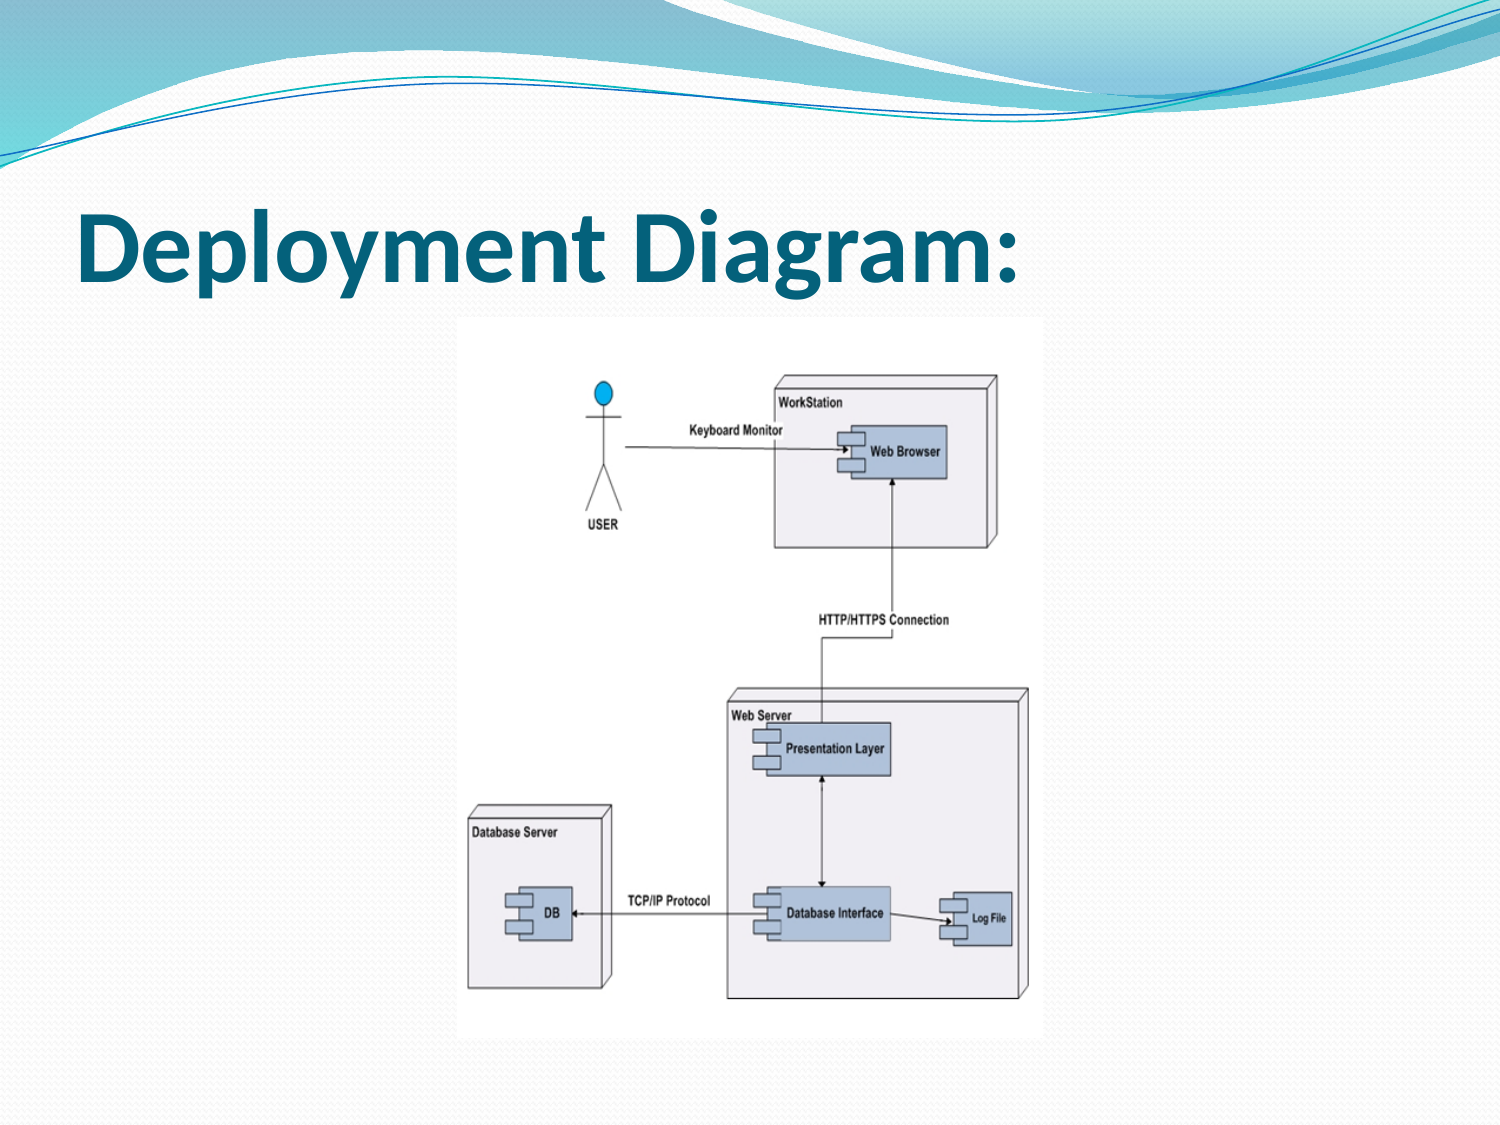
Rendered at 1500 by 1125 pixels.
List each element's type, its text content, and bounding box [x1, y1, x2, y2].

title Deployment Diagram: [75, 115, 1425, 303]
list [457, 317, 1043, 1038]
